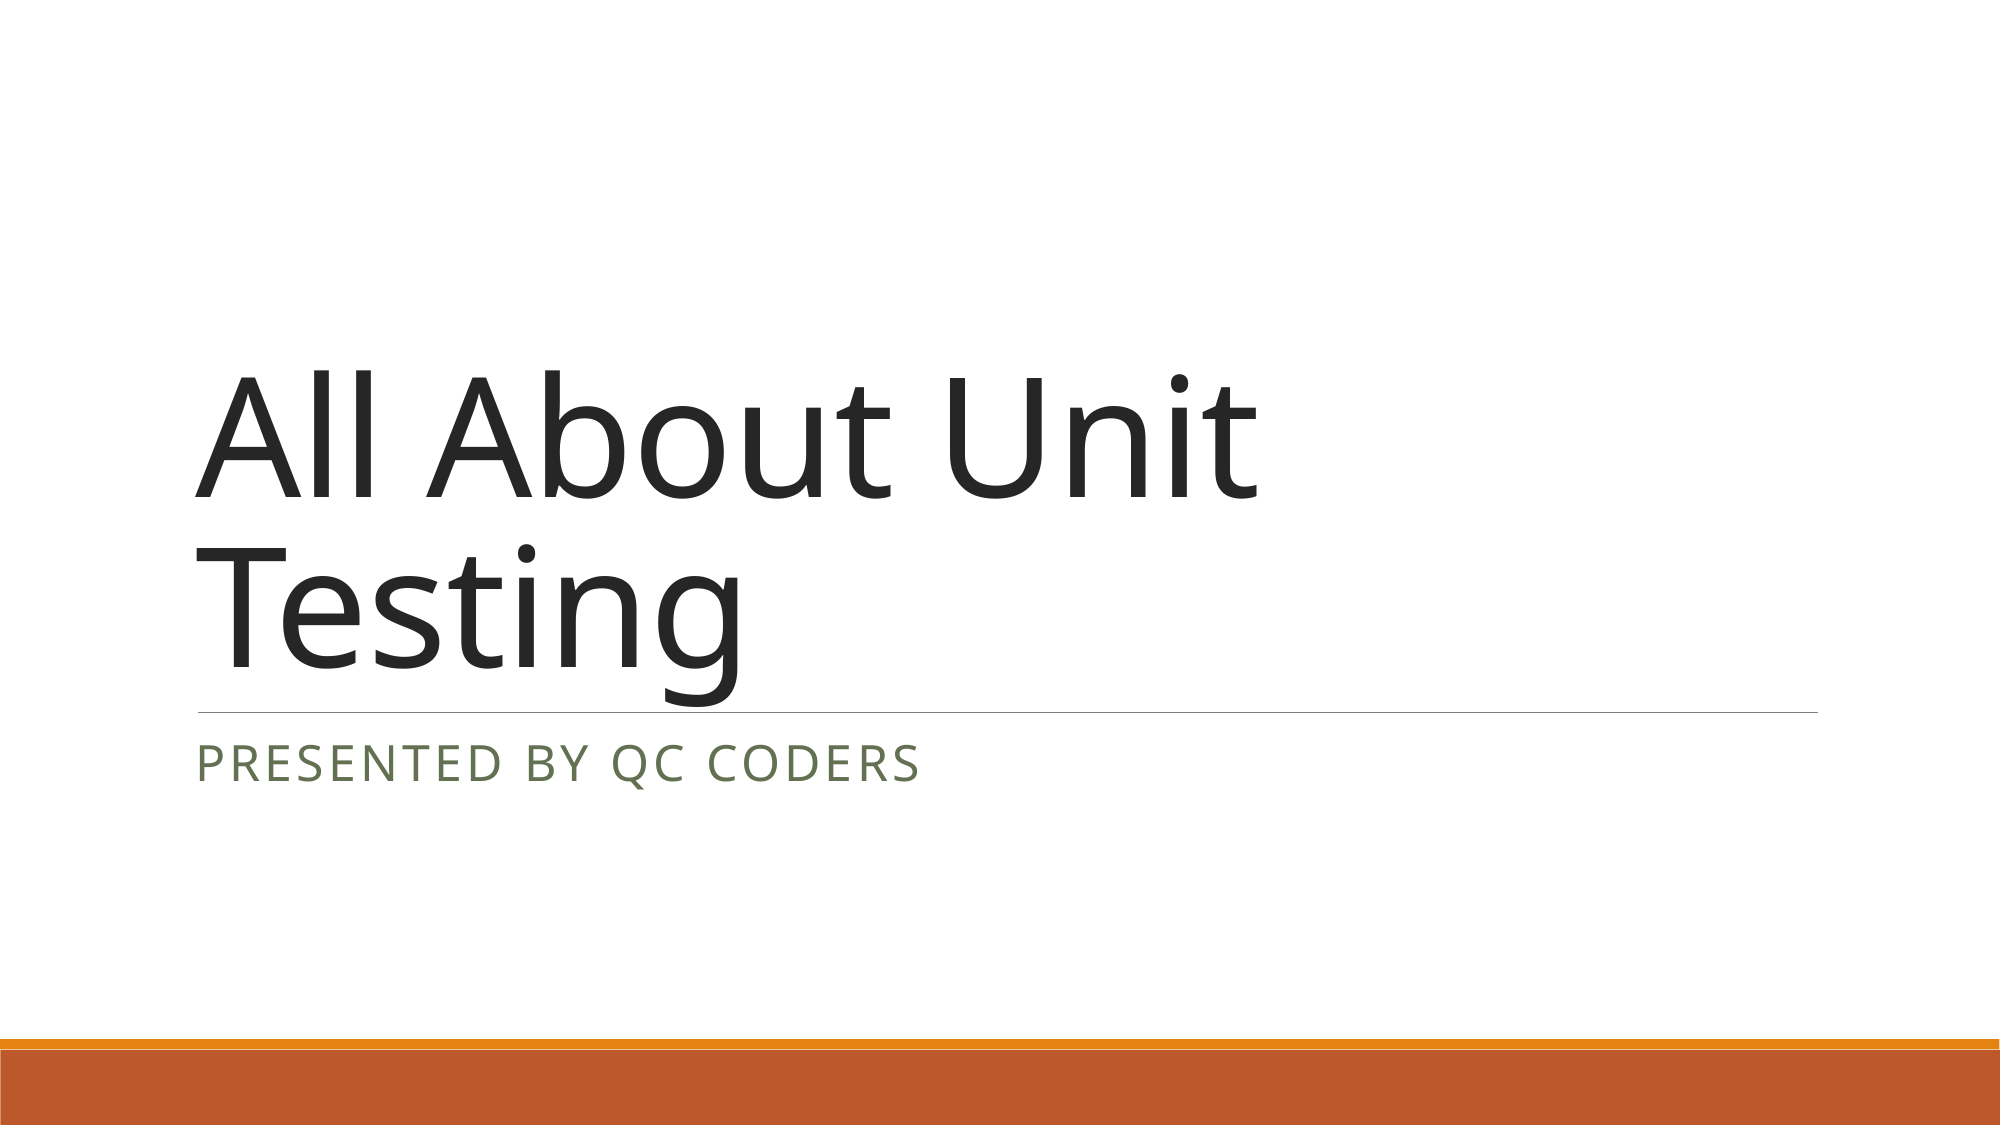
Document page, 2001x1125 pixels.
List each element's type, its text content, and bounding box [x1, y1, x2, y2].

subtitle Presented by QC Coders [180, 730, 1831, 919]
title All About Unit Testing [180, 124, 1830, 710]
